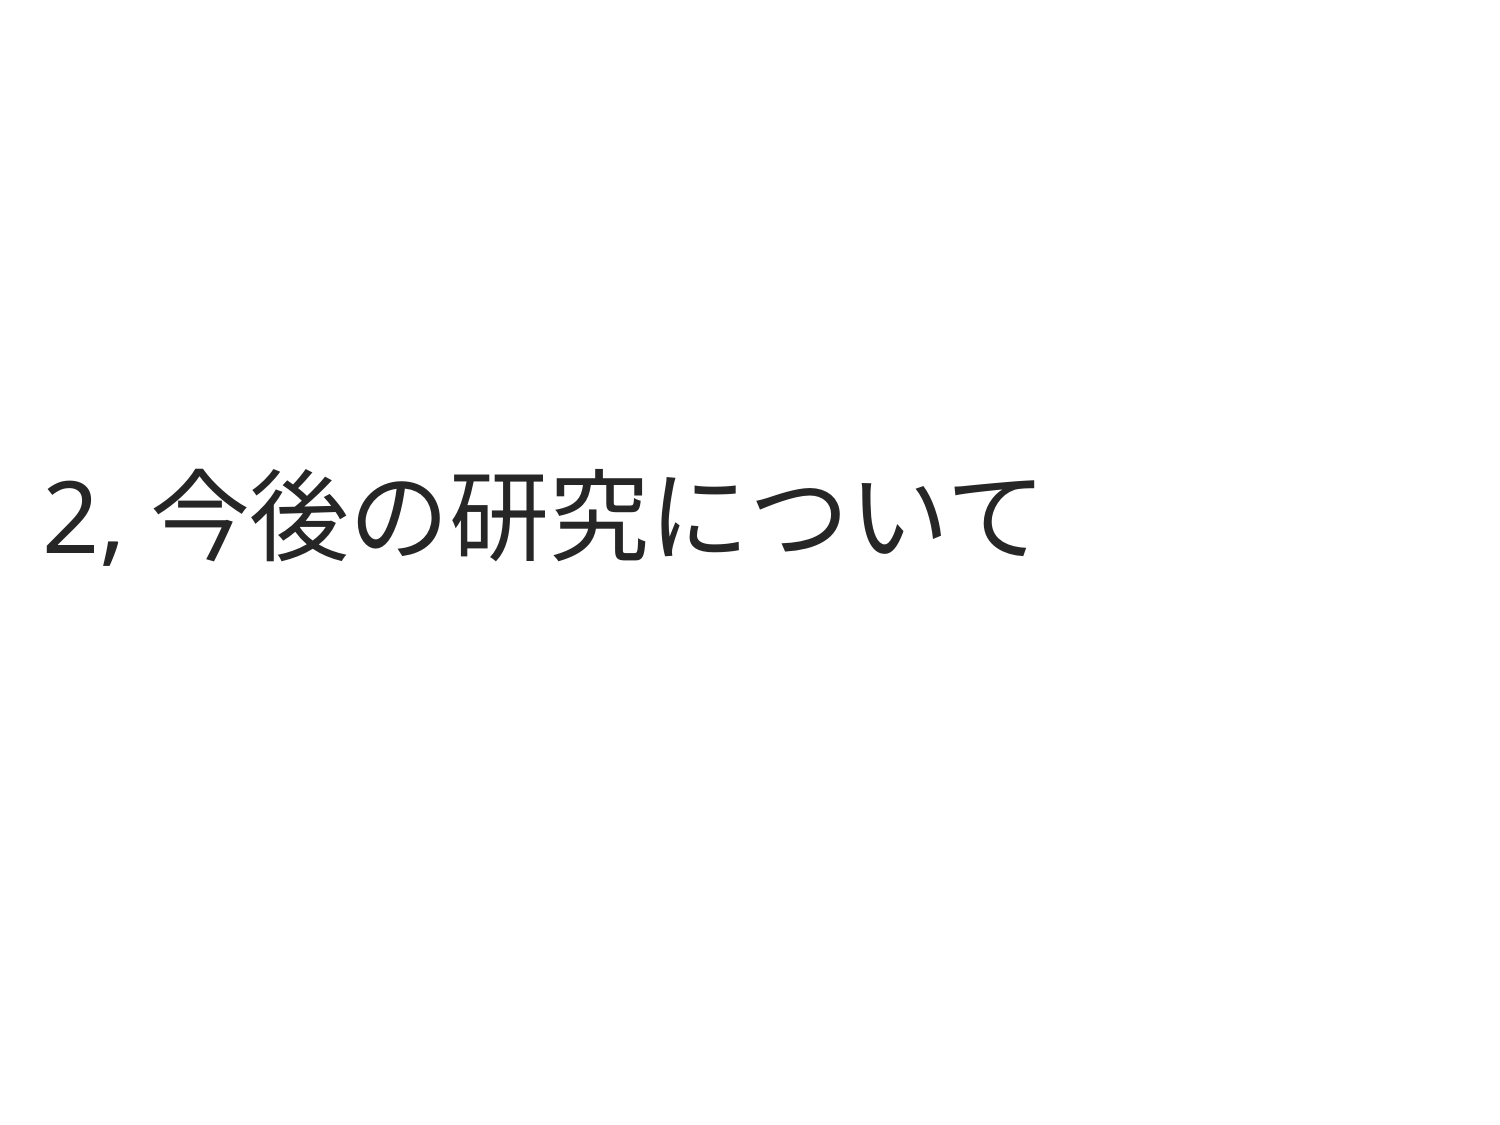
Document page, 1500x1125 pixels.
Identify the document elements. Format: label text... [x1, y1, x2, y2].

text_box 2,今後の研究について [27, 446, 1500, 762]
